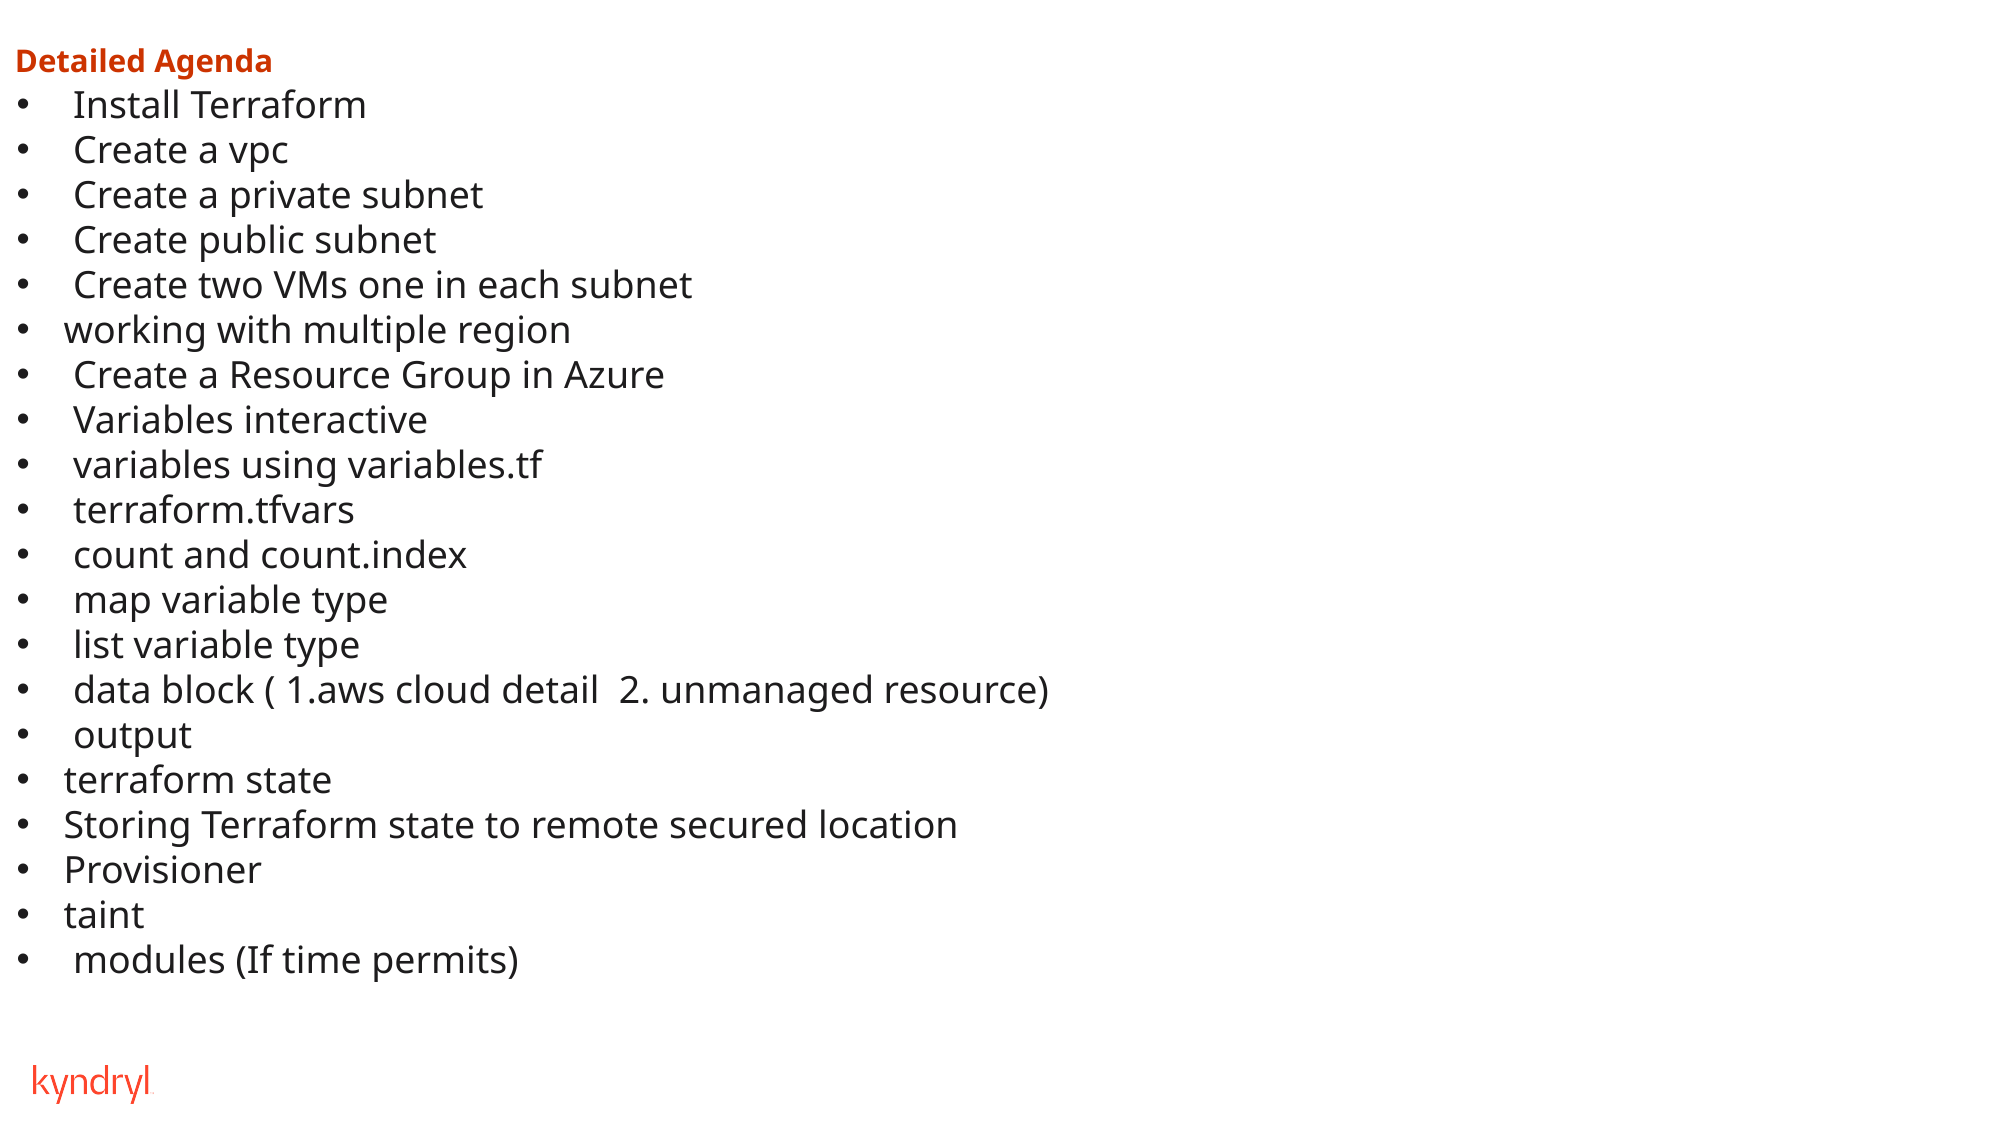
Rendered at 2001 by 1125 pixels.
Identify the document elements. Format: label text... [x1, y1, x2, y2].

text_box Detailed Agenda [0, 34, 289, 87]
text_box Install Terraform Create a vpc Create a private subnet Create public subnet Create two VMs one in each subnet working with multiple region Create a Resource Group in Azure Variables interactive variables using variables.tf terraform.tfvars count and count.index map variable type list variable type data block ( 1.aws cloud detail 2. unmanaged resource) output terraform state Storing Terraform state to remote secured location Provisioner taint modules (If time permits) [1, 73, 1602, 1125]
